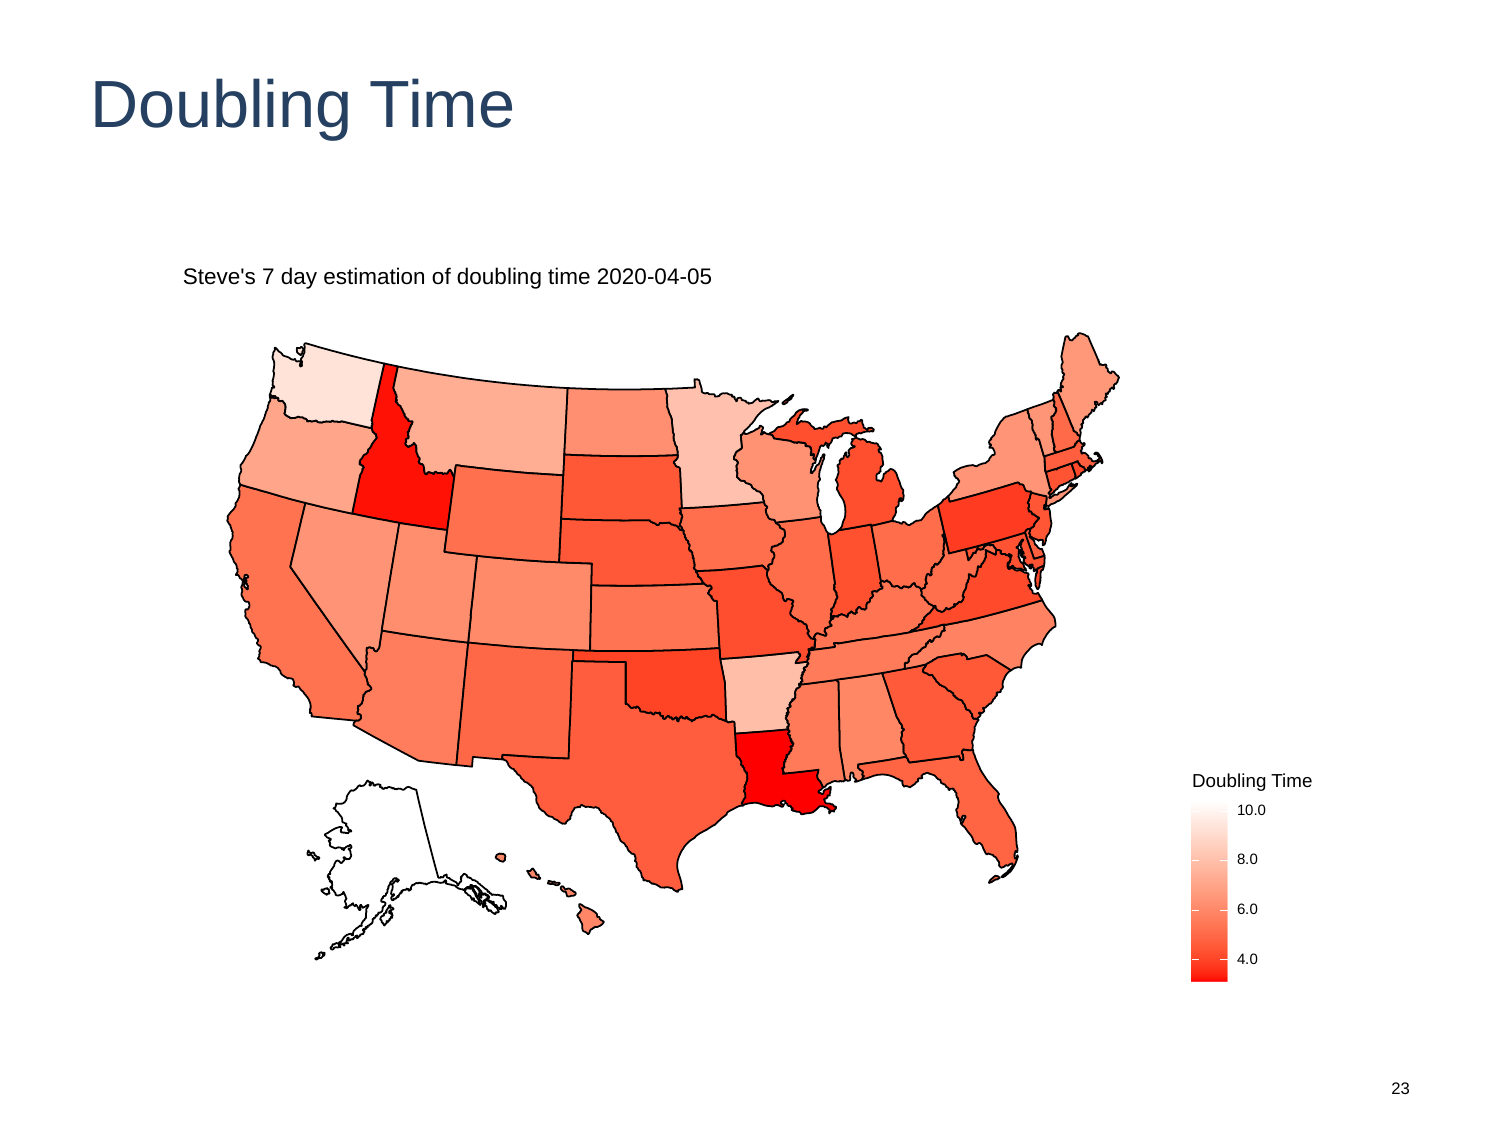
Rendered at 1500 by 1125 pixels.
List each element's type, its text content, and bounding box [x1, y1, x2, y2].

slide_number 23 [1306, 1057, 1425, 1118]
title Doubling Time [75, 7, 1425, 195]
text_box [74, 262, 1426, 1006]
